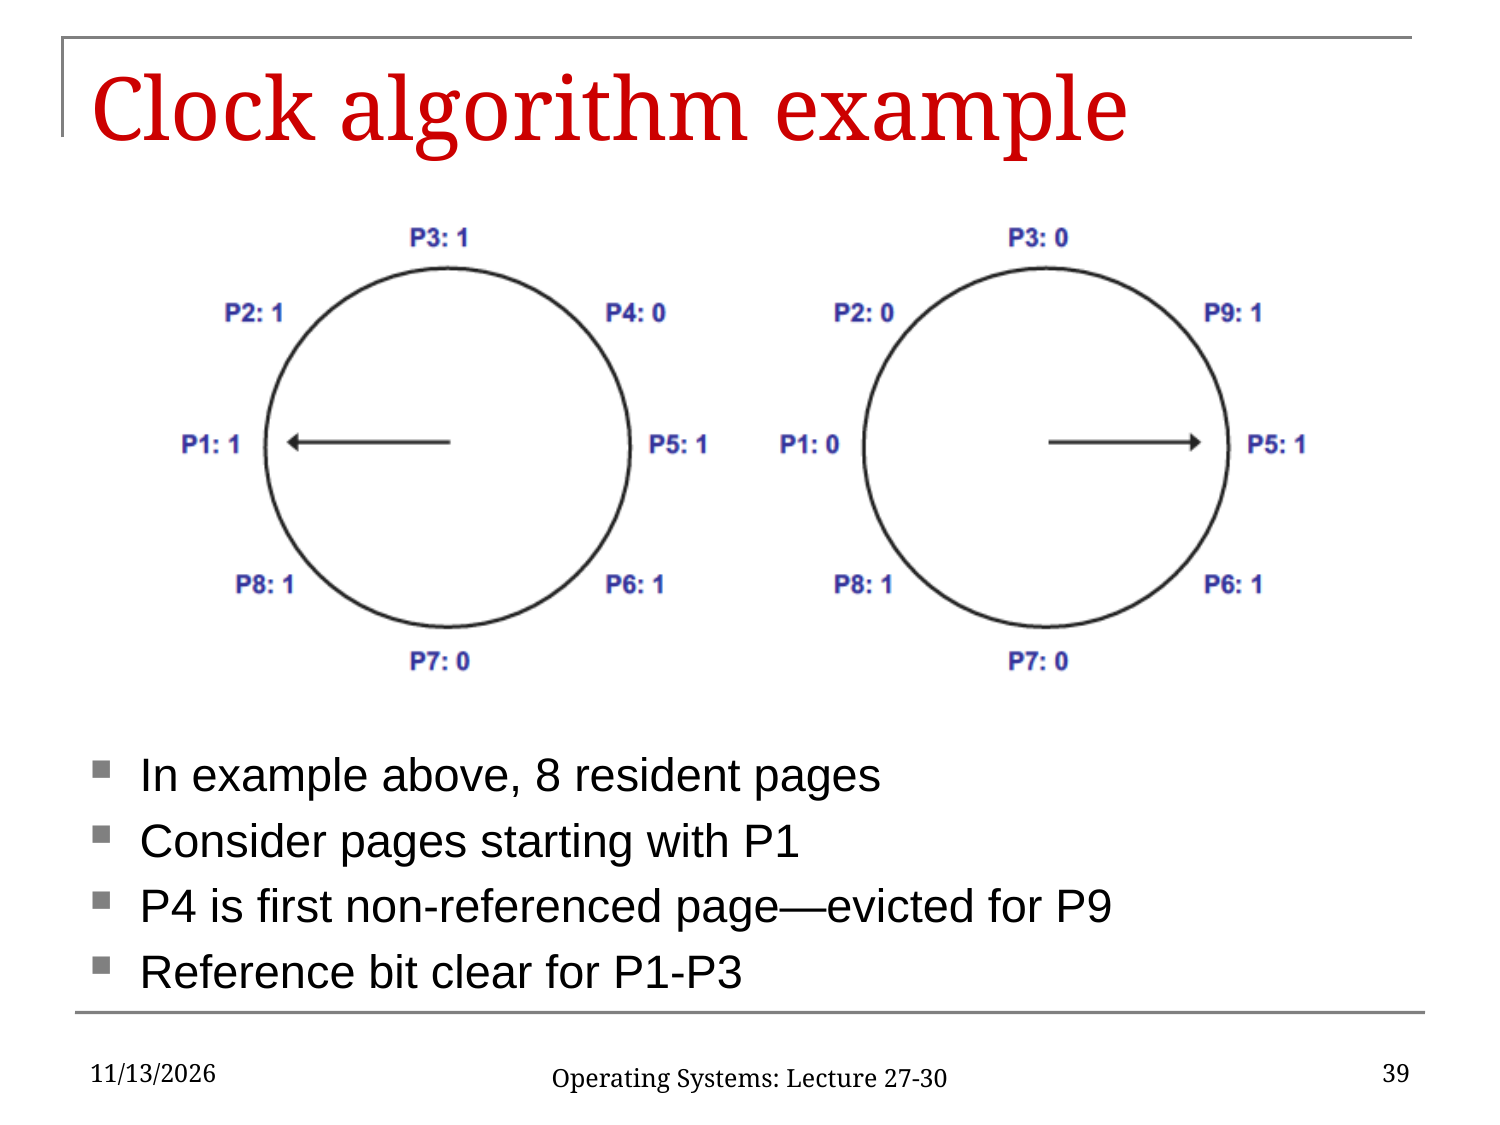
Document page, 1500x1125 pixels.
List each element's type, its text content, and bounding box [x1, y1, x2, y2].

list In example above, 8 resident pages Consider pages starting with P1 P4 is first non-referenced page—evicted for P9 Reference bit clear for P1-P3 [75, 737, 1425, 1006]
slide_number 39 [1074, 1023, 1426, 1100]
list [74, 187, 1426, 726]
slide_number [74, 1023, 426, 1100]
title Clock algorithm example [75, 45, 1425, 163]
footer Operating Systems: Lecture 27-30 [512, 1024, 988, 1101]
